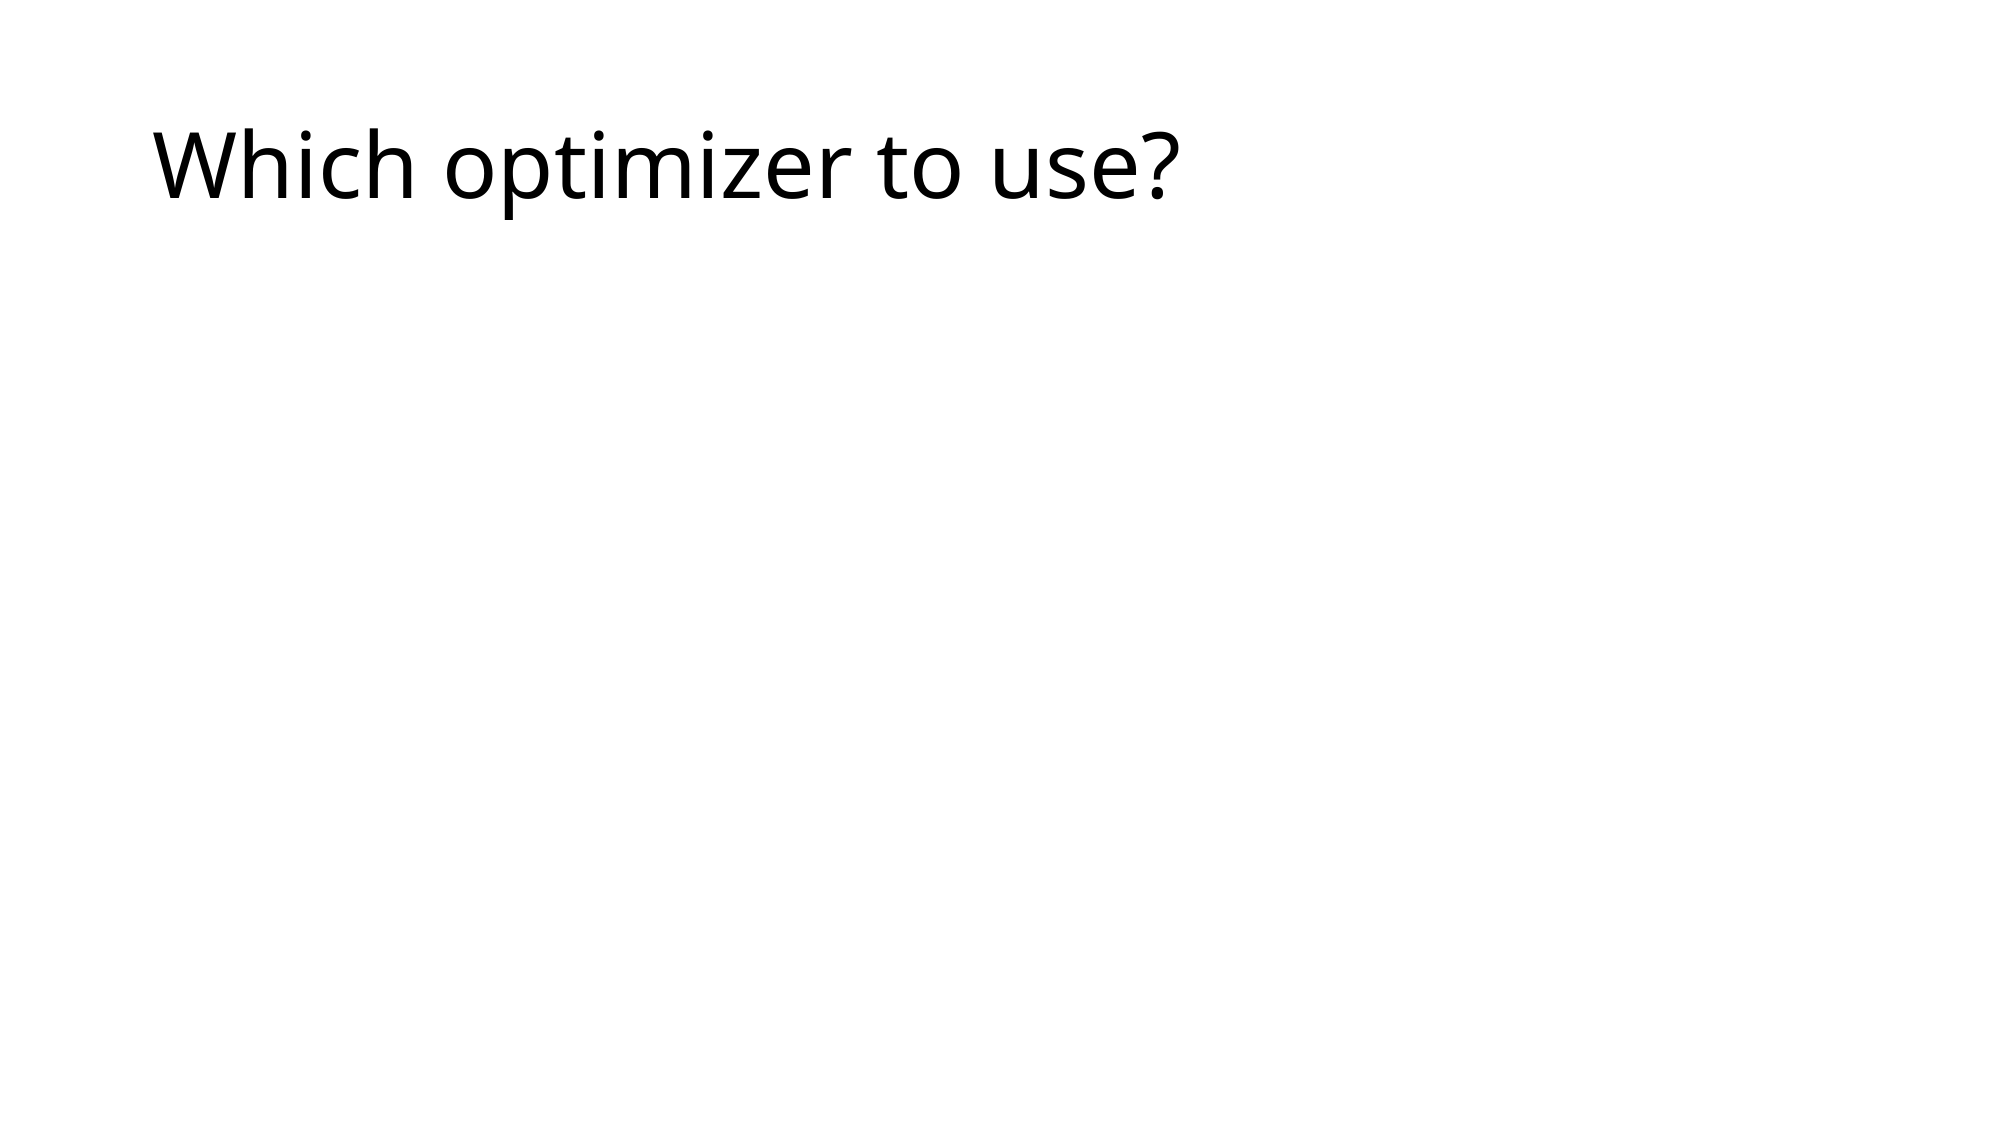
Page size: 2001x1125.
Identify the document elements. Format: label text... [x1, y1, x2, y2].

title Which optimizer to use? [137, 59, 1863, 278]
